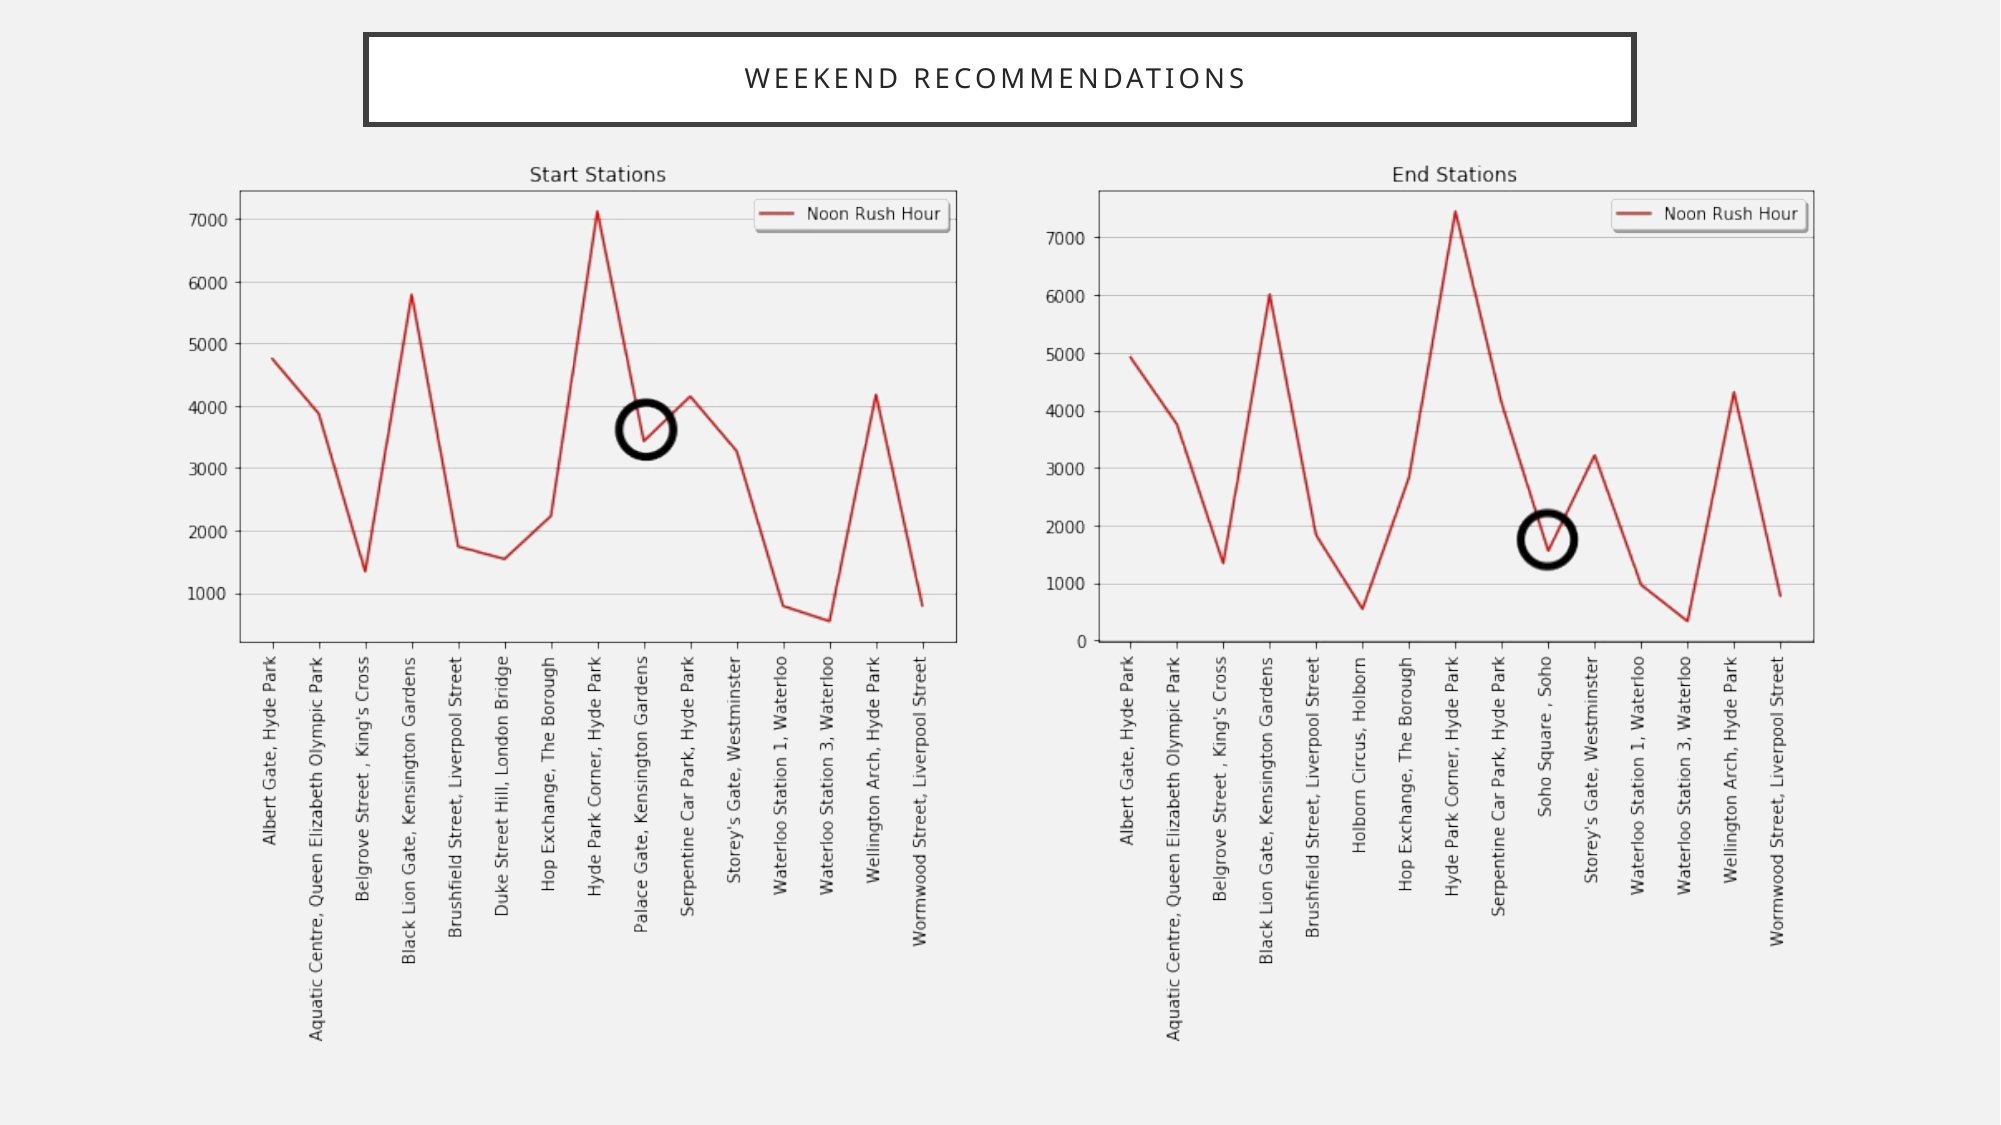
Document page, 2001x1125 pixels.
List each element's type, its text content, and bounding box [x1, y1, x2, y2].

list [175, 154, 1825, 1050]
title Weekend recommendatıons [363, 32, 1637, 127]
